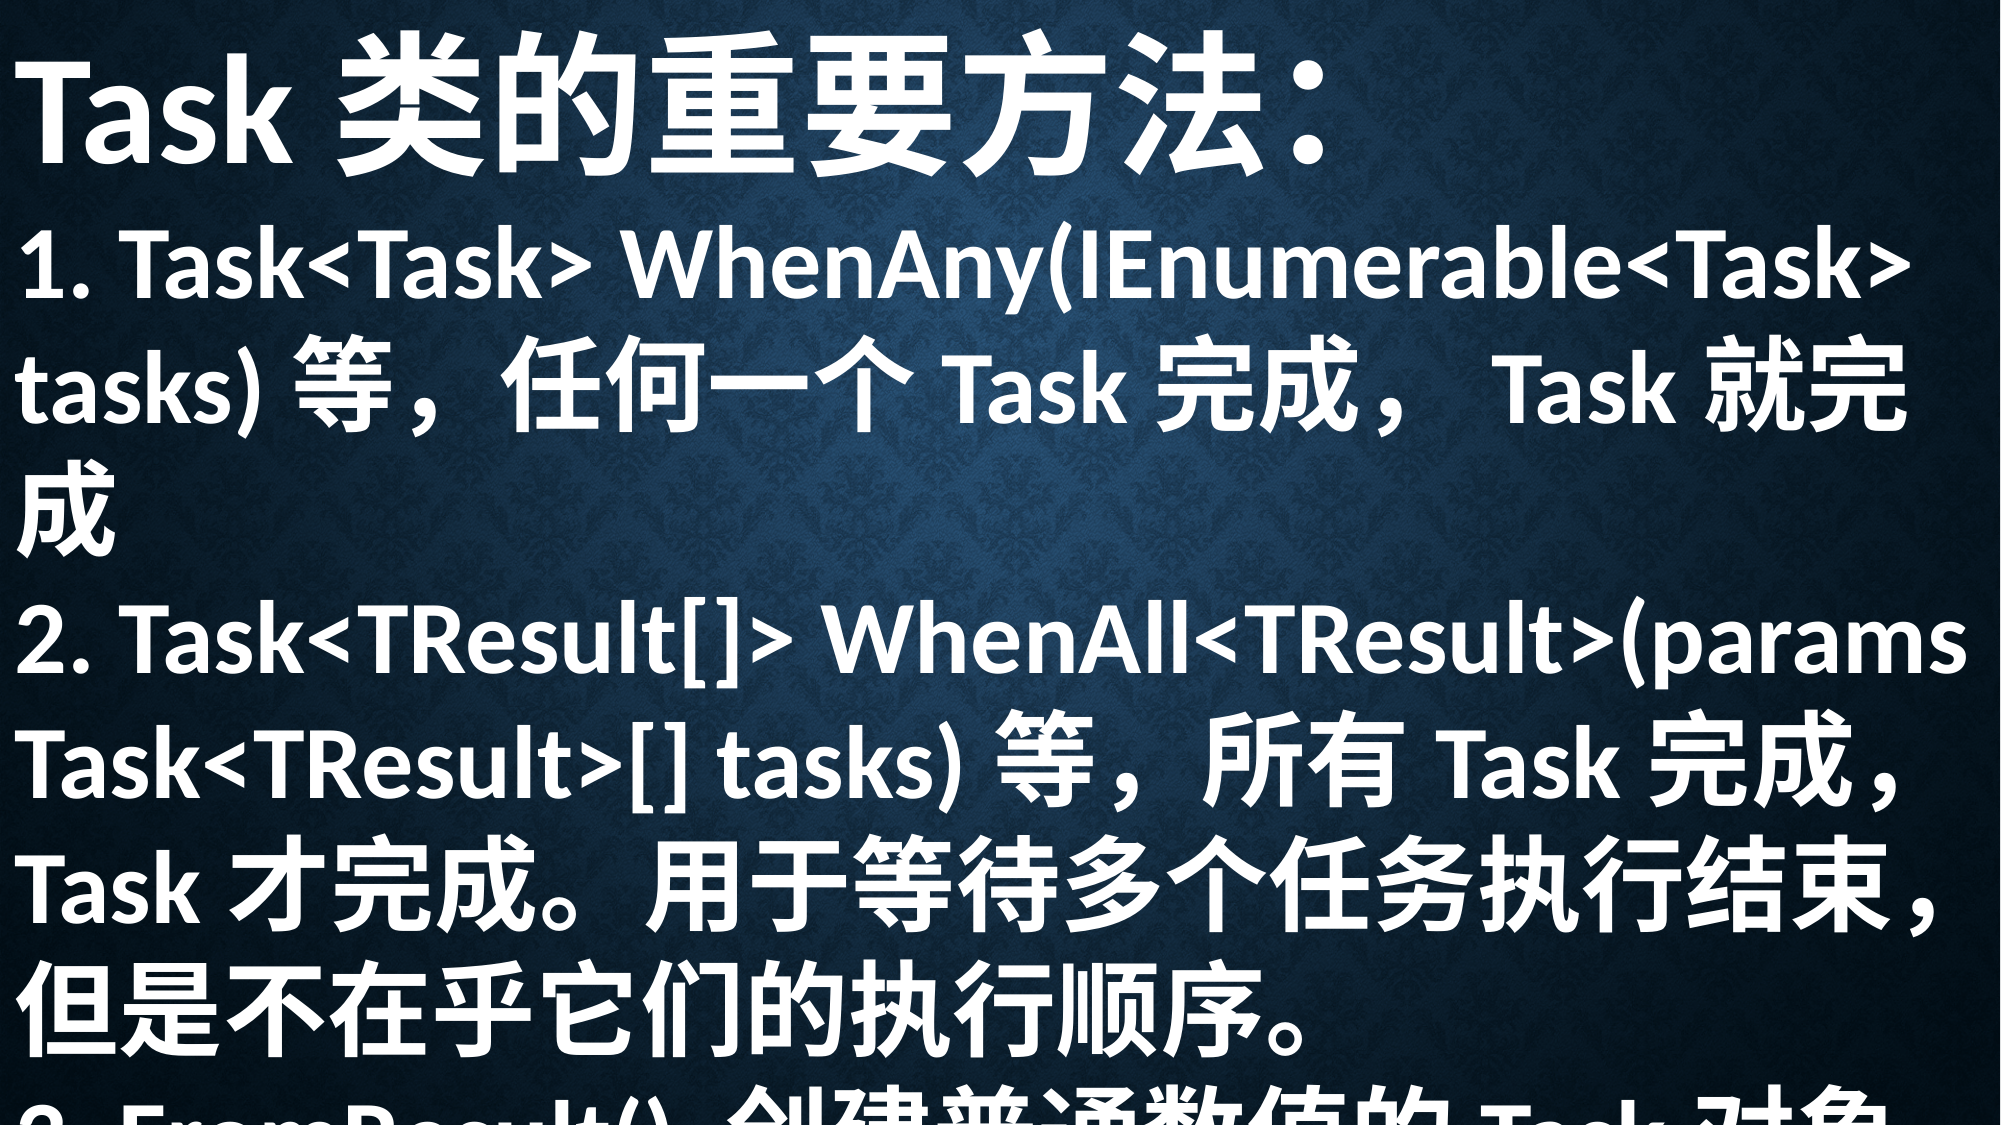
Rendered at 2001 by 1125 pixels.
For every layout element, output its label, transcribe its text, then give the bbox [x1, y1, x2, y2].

text_box Task类的重要方法： 1. Task<Task> WhenAny(IEnumerable<Task> tasks)等，任何一个Task完成，Task就完成 2. Task<TResult[]> WhenAll<TResult>(params Task<TResult>[] tasks)等，所有Task完成，Task才完成。用于等待多个任务执行结束，但是不在乎它们的执行顺序。 3. FromResult() 创建普通数值的Task对象。 [0, 0, 2000, 1125]
